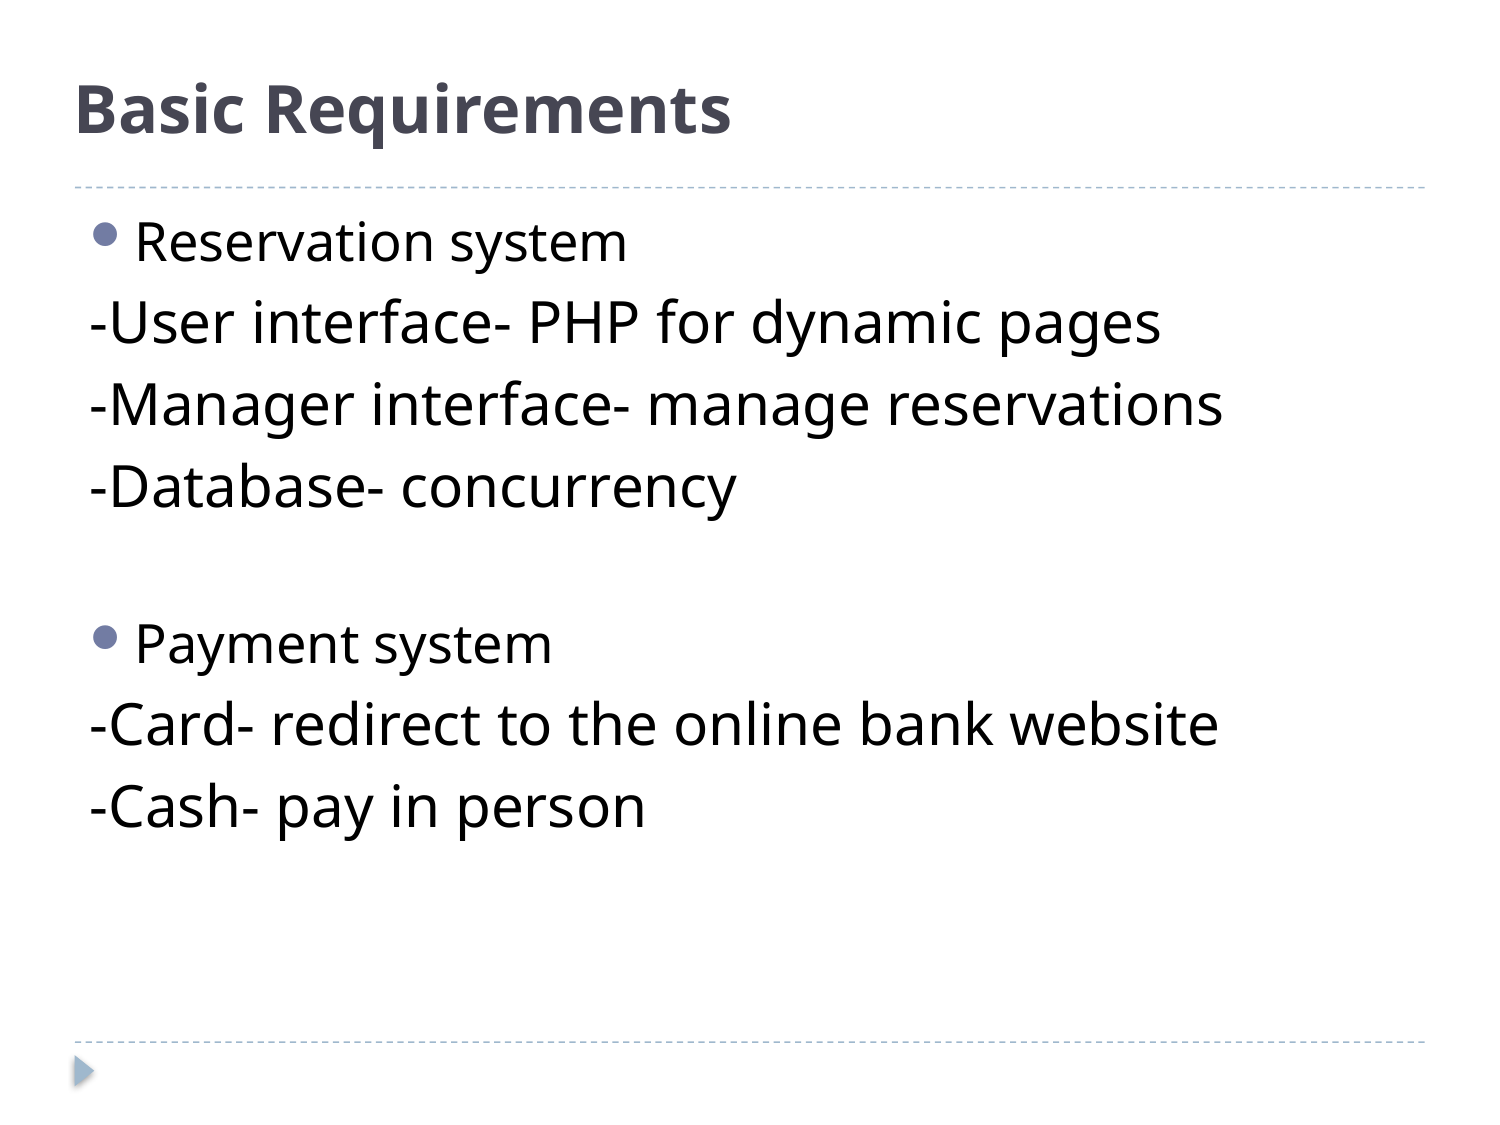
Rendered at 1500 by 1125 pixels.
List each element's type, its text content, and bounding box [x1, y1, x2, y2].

list Reservation system -User interface- PHP for dynamic pages -Manager interface- manage reservations -Database- concurrency Payment system -Card- redirect to the online bank website -Cash- pay in person [75, 200, 1425, 1010]
title Basic Requirements [58, 46, 1409, 235]
